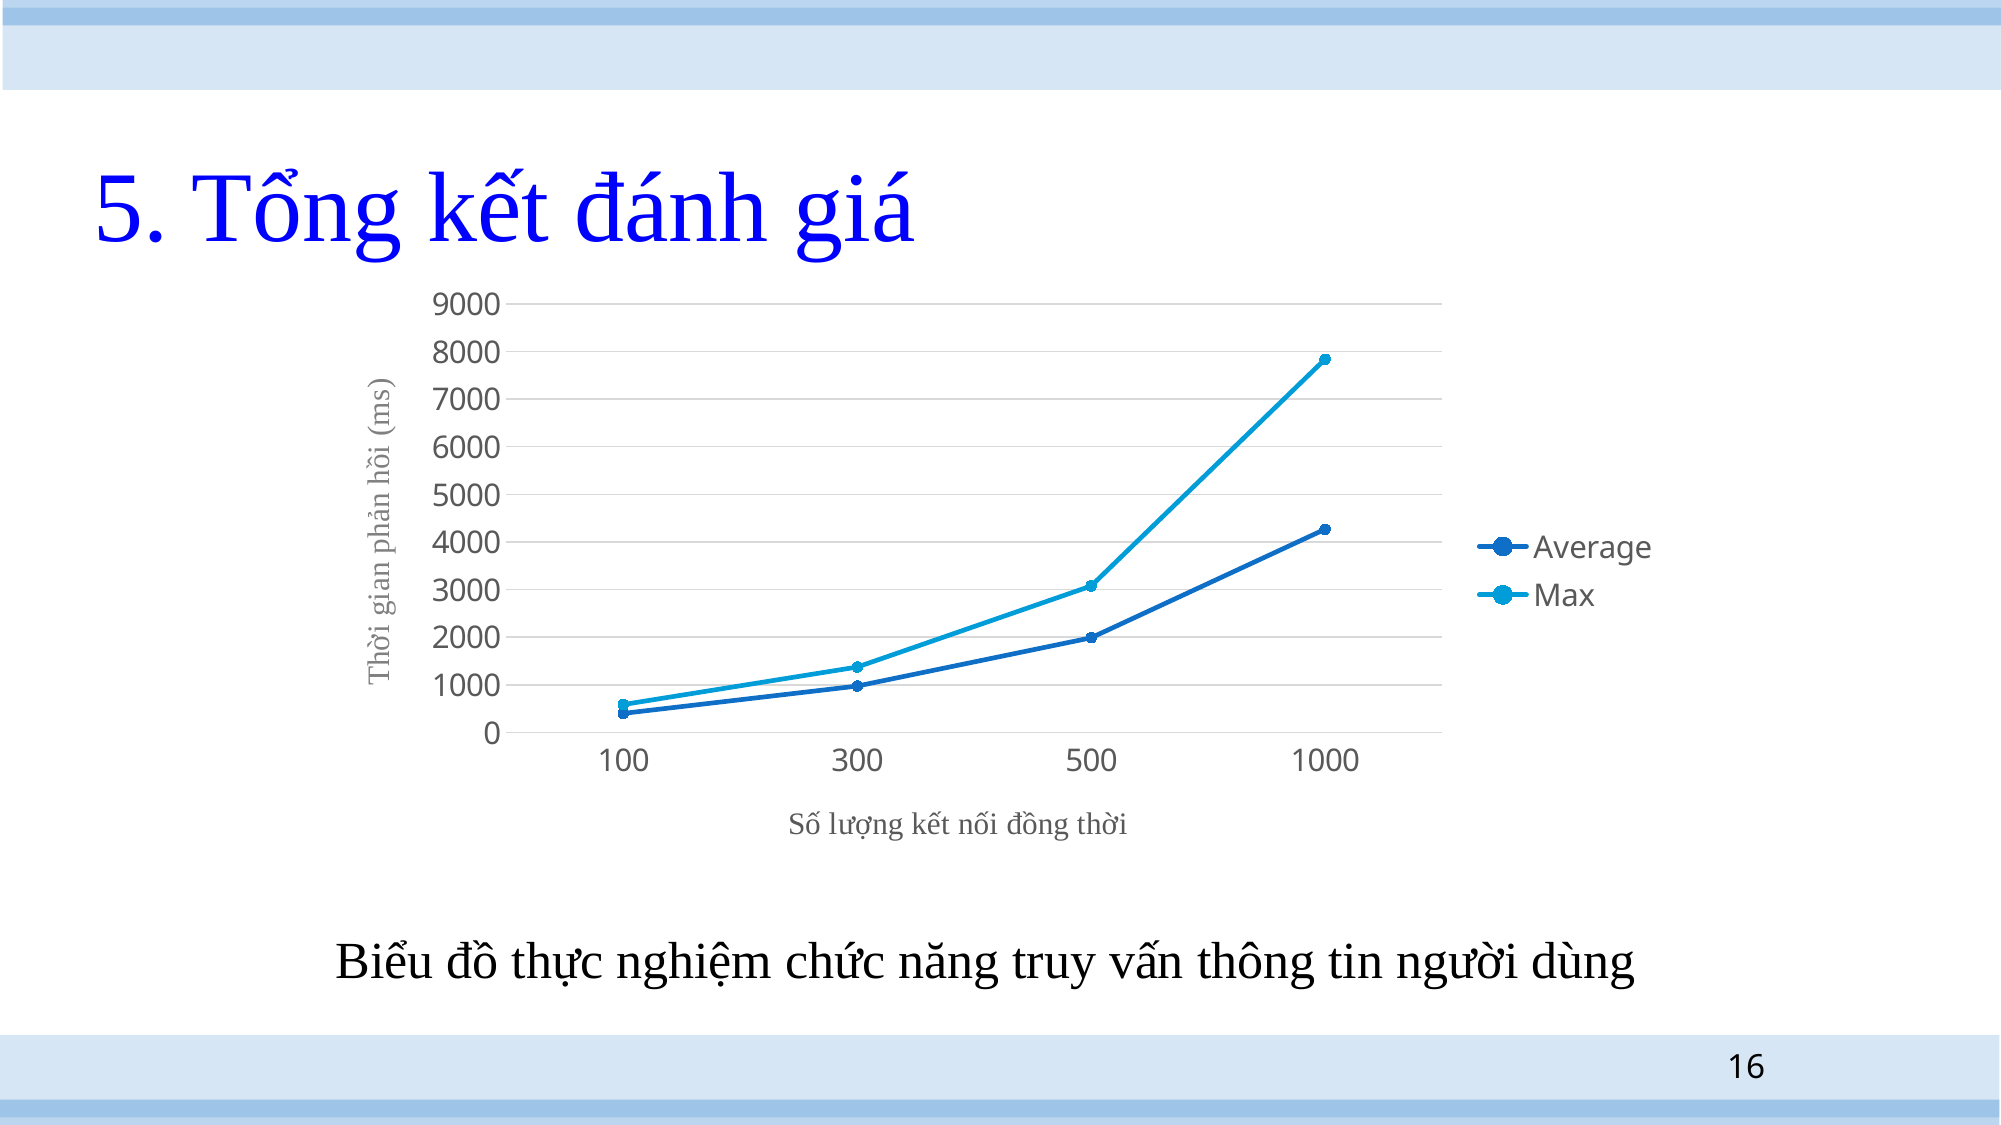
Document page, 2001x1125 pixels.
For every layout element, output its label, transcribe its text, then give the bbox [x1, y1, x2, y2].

chart [324, 270, 1675, 871]
text_box Biểu đồ thực nghiệm chức năng truy vấn thông tin người dùng [320, 919, 1680, 997]
title 5. Tổng kết đánh giá [69, 110, 941, 271]
slide_number 16 [1674, 1048, 1780, 1088]
